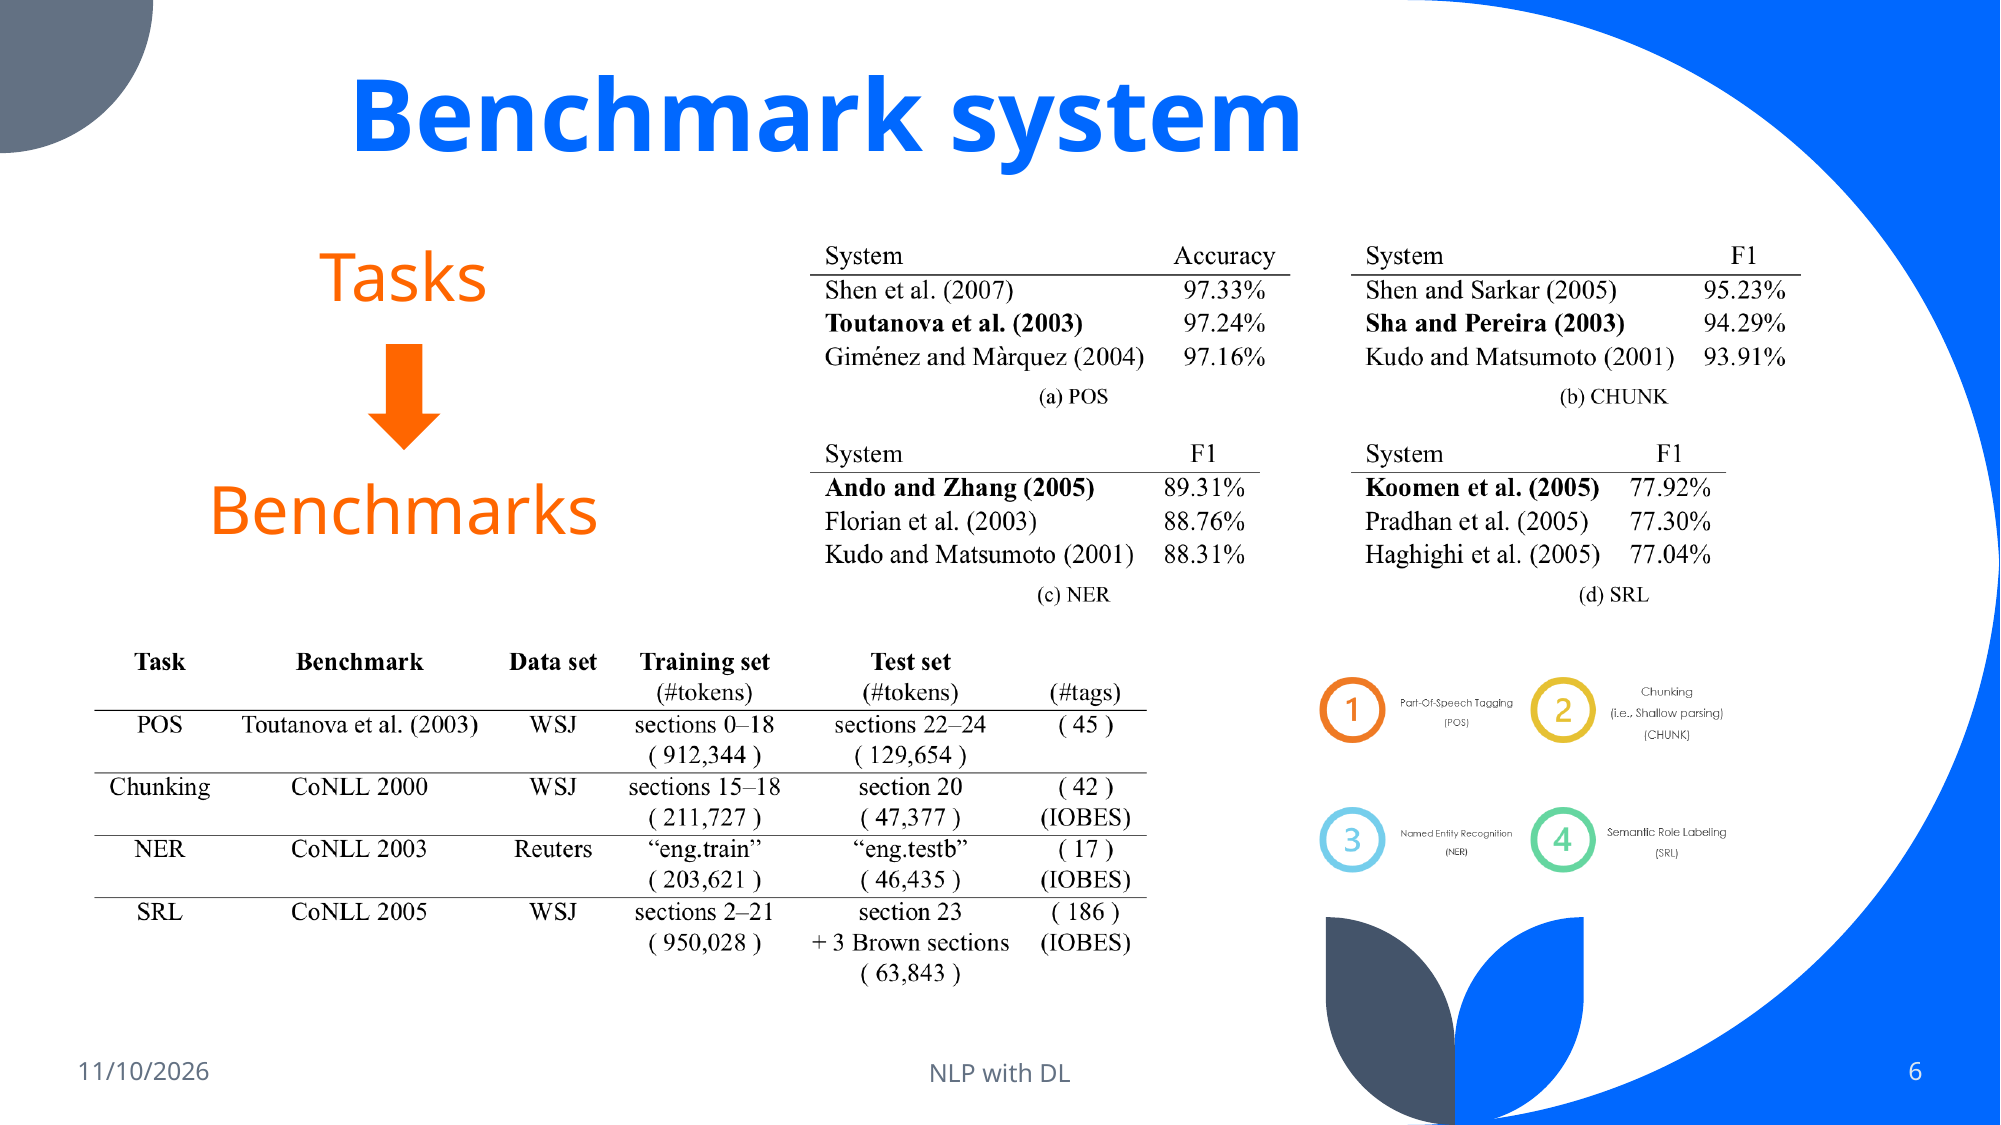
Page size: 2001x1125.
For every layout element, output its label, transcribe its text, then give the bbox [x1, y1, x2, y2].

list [777, 224, 1847, 621]
text_box Benchmark system [333, 0, 1938, 181]
slide_number 6 [1665, 1042, 1938, 1103]
text_box Benchmarks [193, 460, 615, 556]
footer NLP with DL [662, 1042, 1338, 1103]
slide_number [62, 1042, 513, 1103]
picture [1311, 664, 1740, 883]
picture [65, 614, 1166, 1010]
text_box [365, 343, 444, 452]
text_box Tasks [304, 227, 504, 323]
